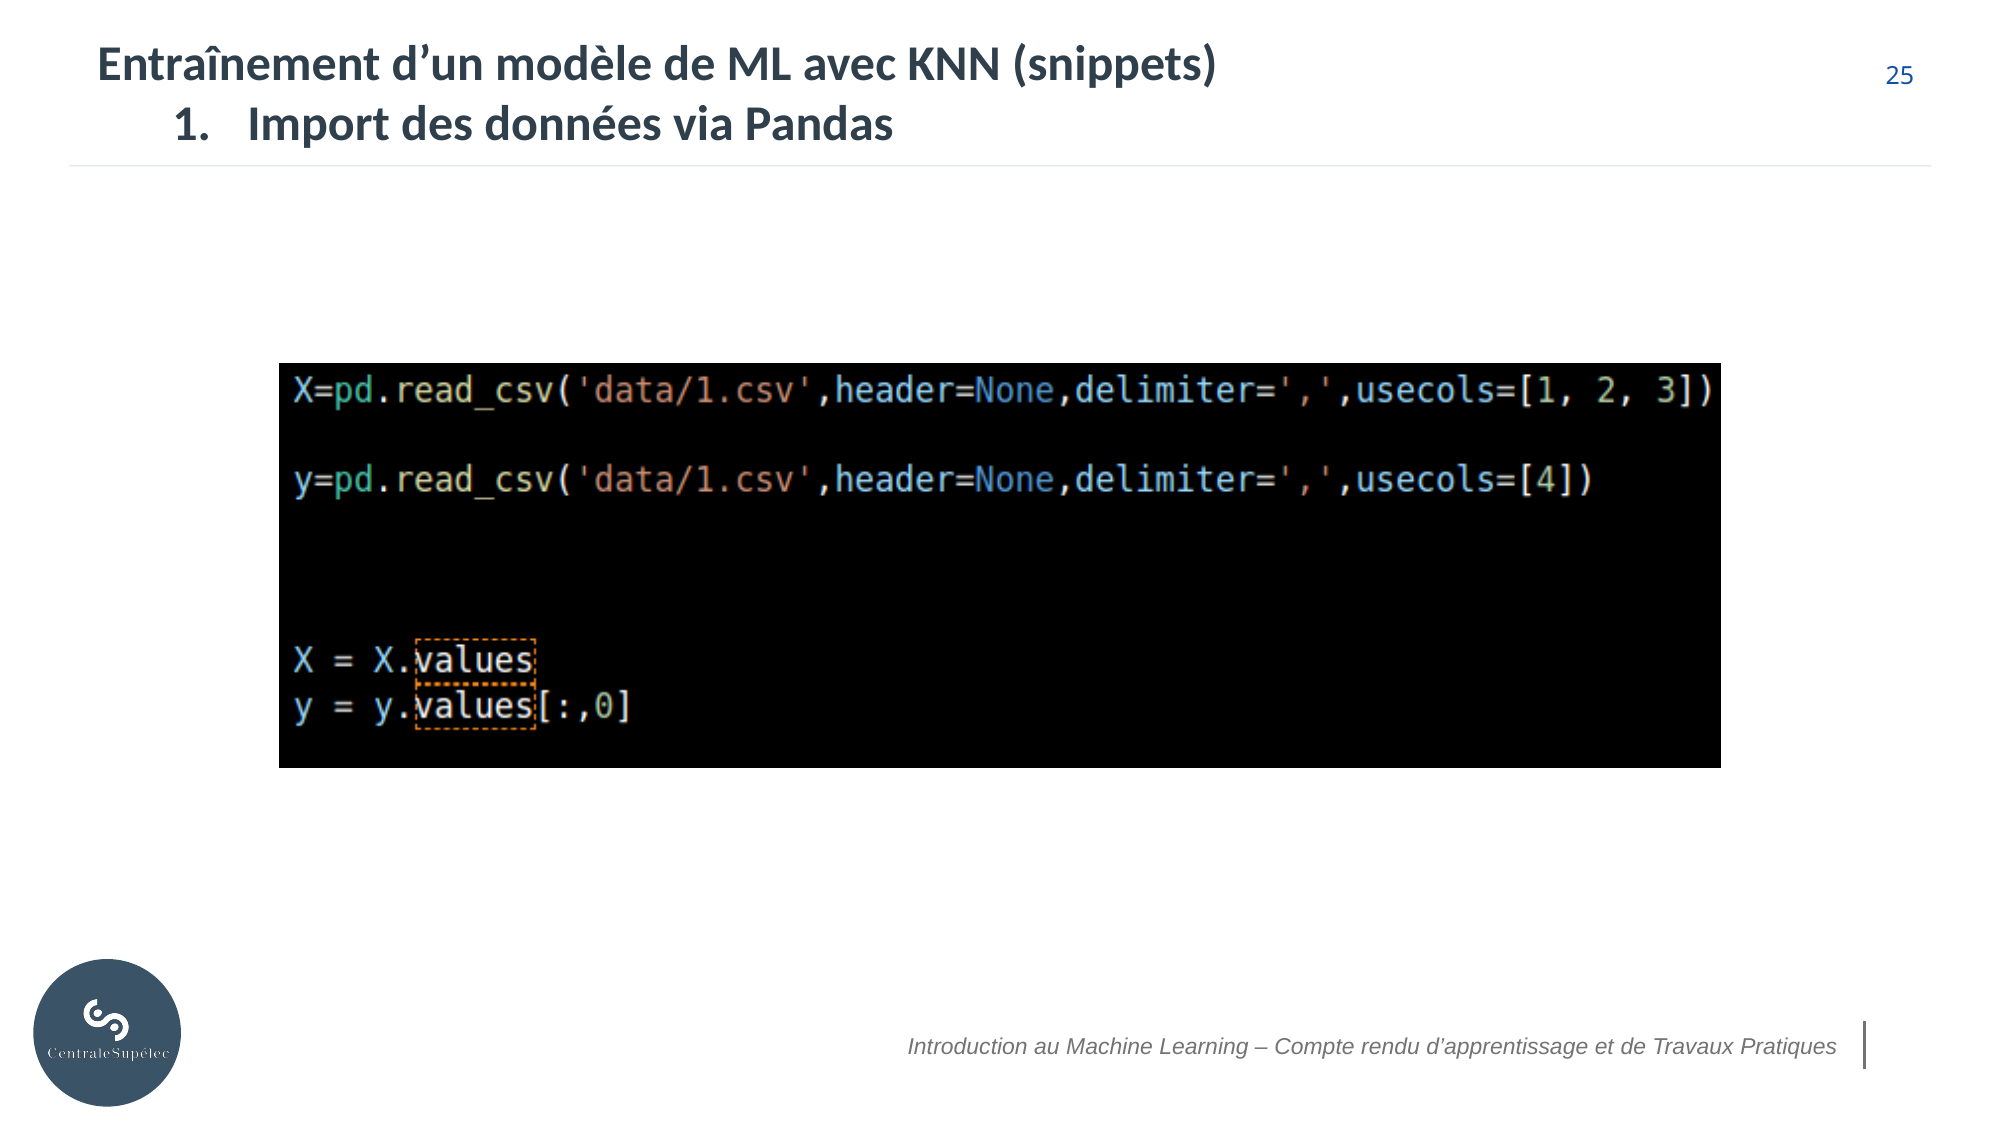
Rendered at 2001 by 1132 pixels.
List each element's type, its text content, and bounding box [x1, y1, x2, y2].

list Introduction au Machine Learning – Compte rendu d’apprentissage et de Travaux Pratiques [890, 1016, 1860, 1078]
picture [279, 363, 1721, 768]
picture [48, 999, 169, 1061]
text_box Entraînement d’un modèle de ML avec KNN (snippets) Import des données via Pandas [82, 23, 1745, 158]
